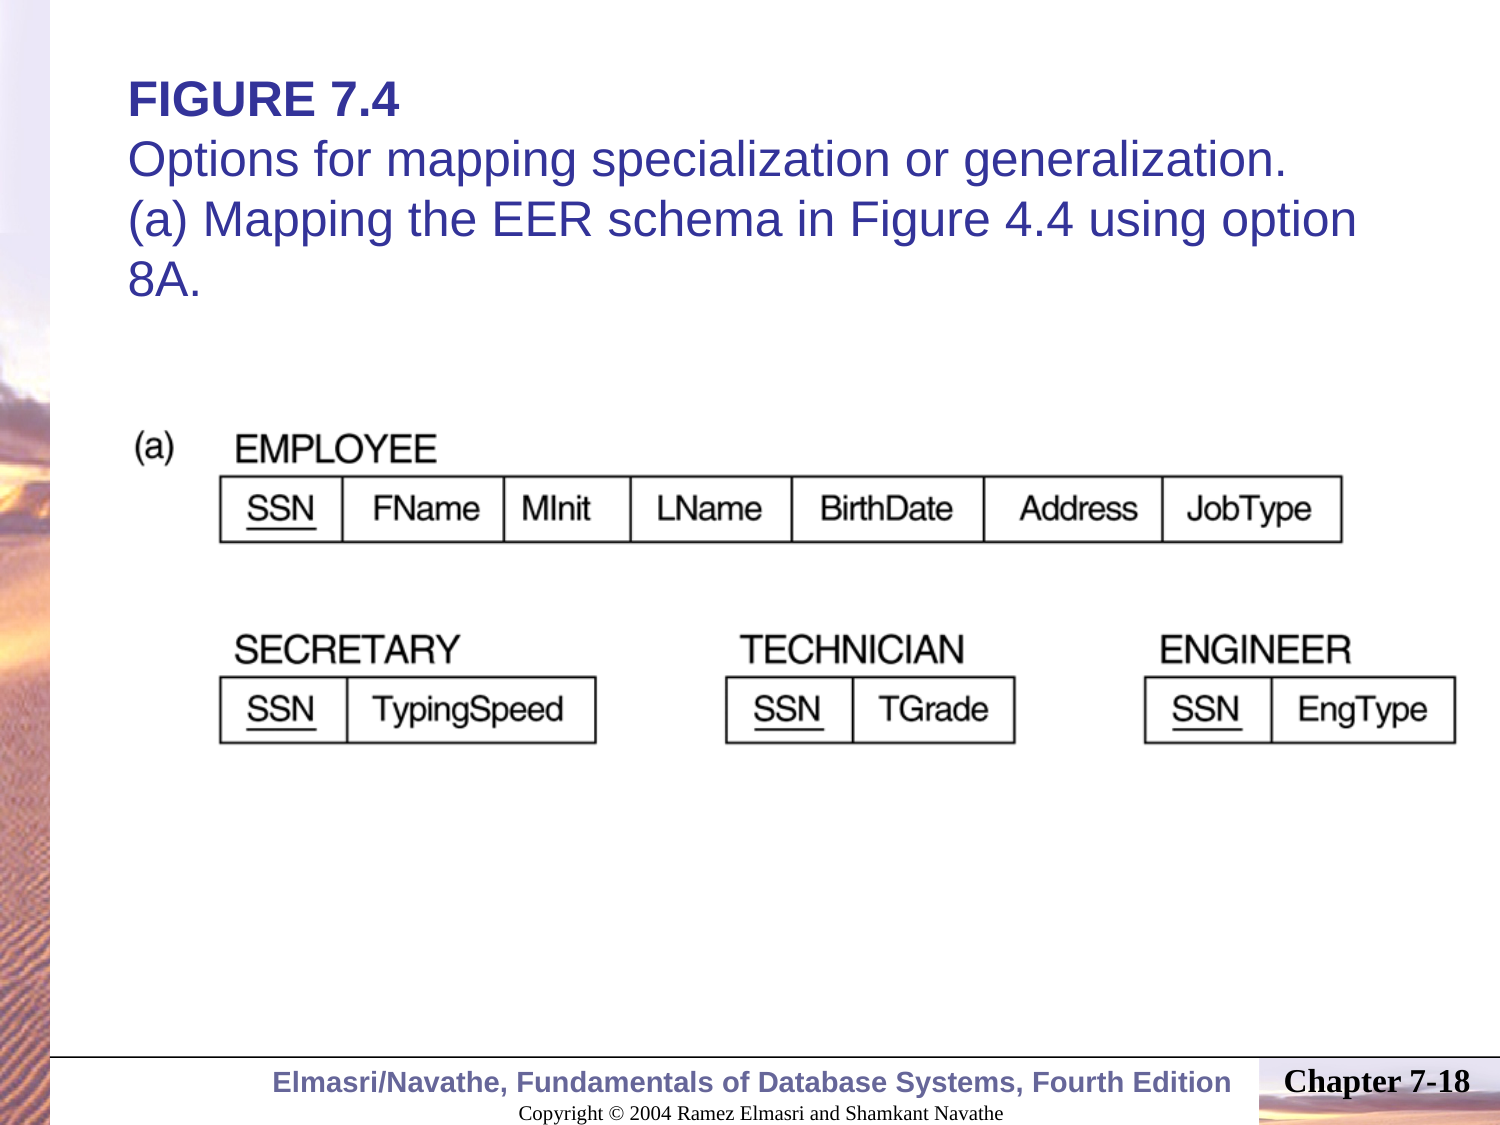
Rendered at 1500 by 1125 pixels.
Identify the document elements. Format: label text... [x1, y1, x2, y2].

slide_number Chapter 7-18 [1173, 1047, 1487, 1112]
picture [0, 0, 50, 1125]
picture [1259, 1058, 1500, 1125]
text_box FIGURE 7.4 Options for mapping specialization or generalization. (a) Mapping the EER schema in Figure 4.4 using option 8A. [112, 58, 1388, 247]
picture [131, 421, 1463, 749]
